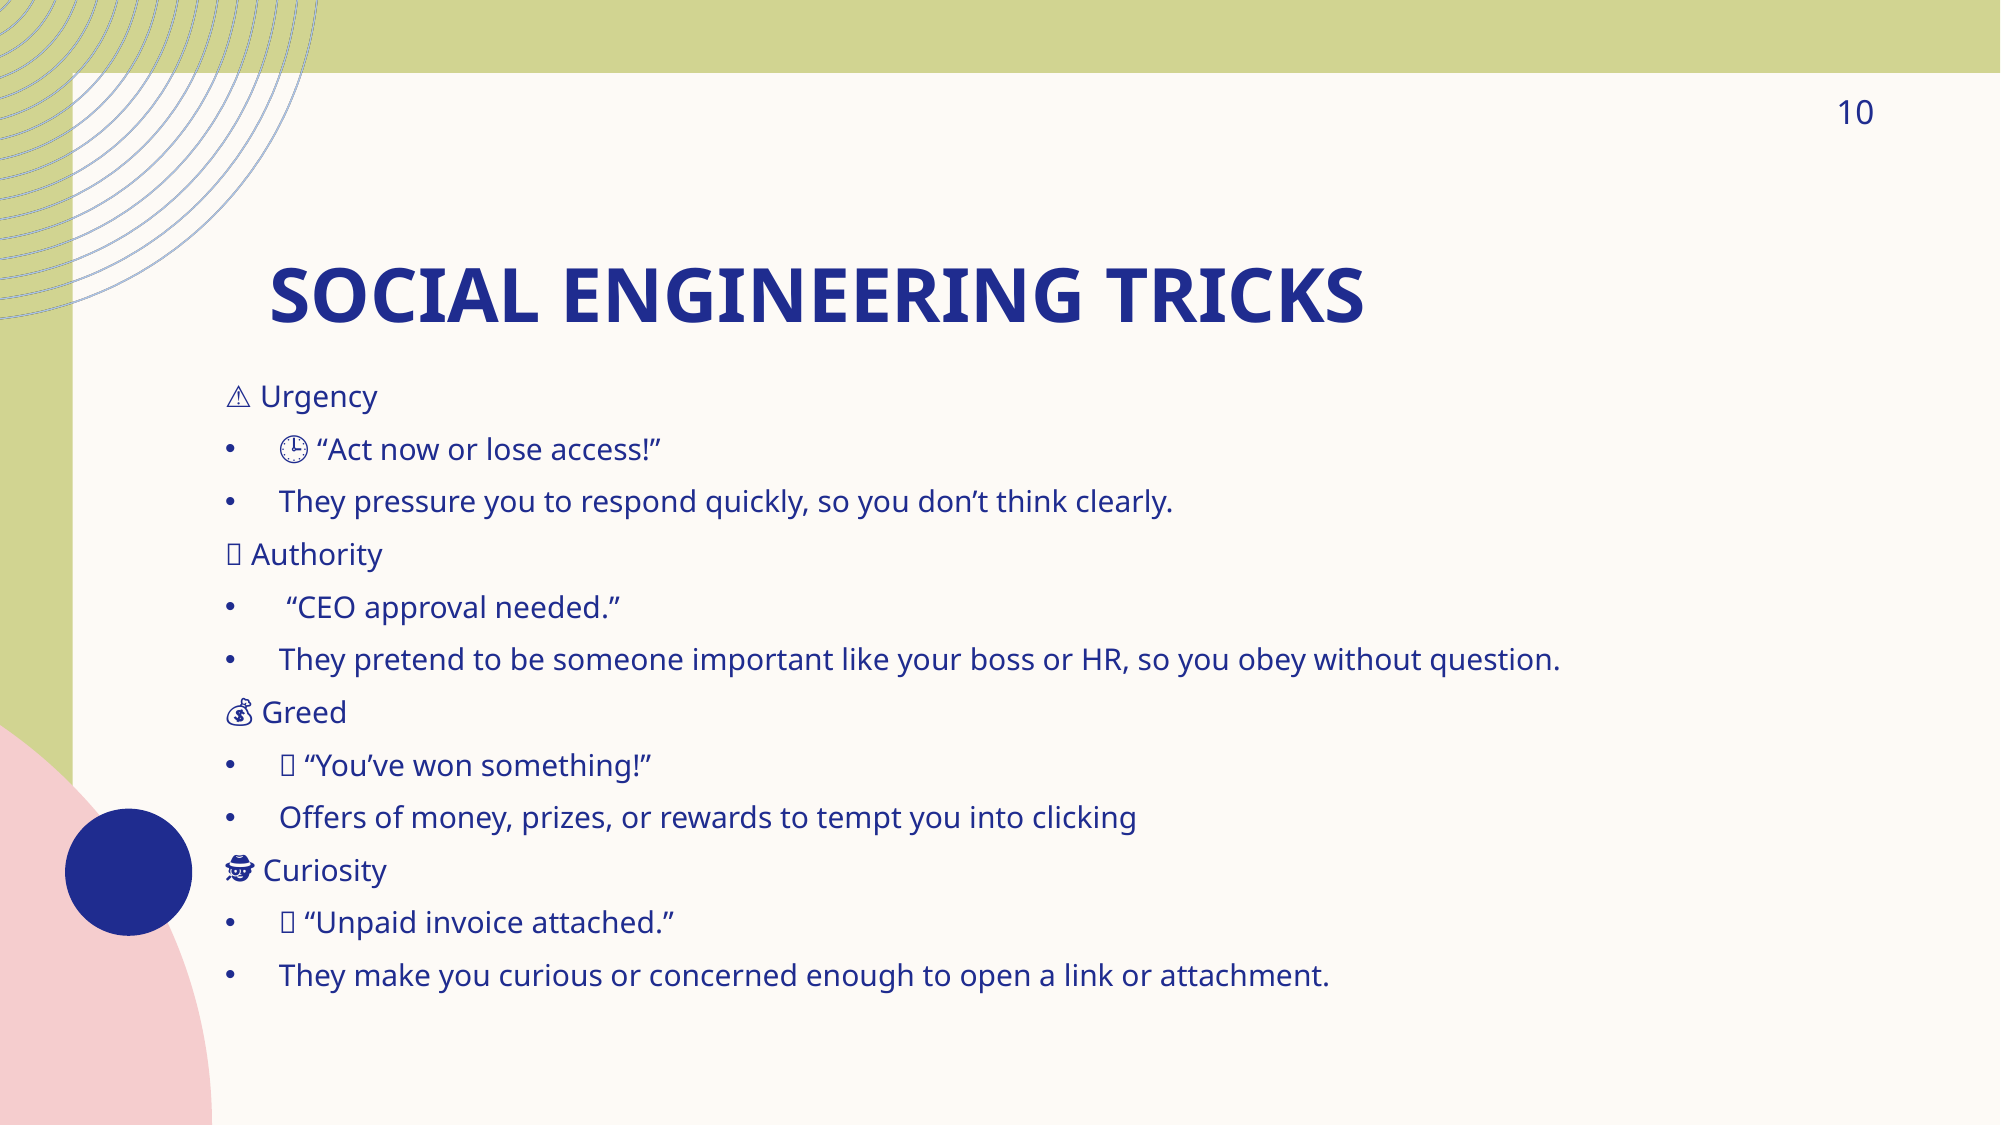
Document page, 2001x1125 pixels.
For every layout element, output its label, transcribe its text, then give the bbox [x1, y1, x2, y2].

picture [0, 0, 2001, 785]
slide_number 10 [1712, 75, 1875, 153]
list ⚠️ Urgency 🕒 “Act now or lose access!” They pressure you to respond quickly, so you don’t think clearly. 👔 Authority 🧑‍💼 “CEO approval needed.” They pretend to be someone important like your boss or HR, so you obey without question. 💰 Greed 🎉 “You’ve won something!” Offers of money, prizes, or rewards to tempt you into clicking 🕵️ Curiosity 📎 “Unpaid invoice attached.” They make you curious or concerned enough to open a link or attachment. [210, 377, 1602, 1028]
title Social Engineering Tricks [254, 173, 1875, 338]
